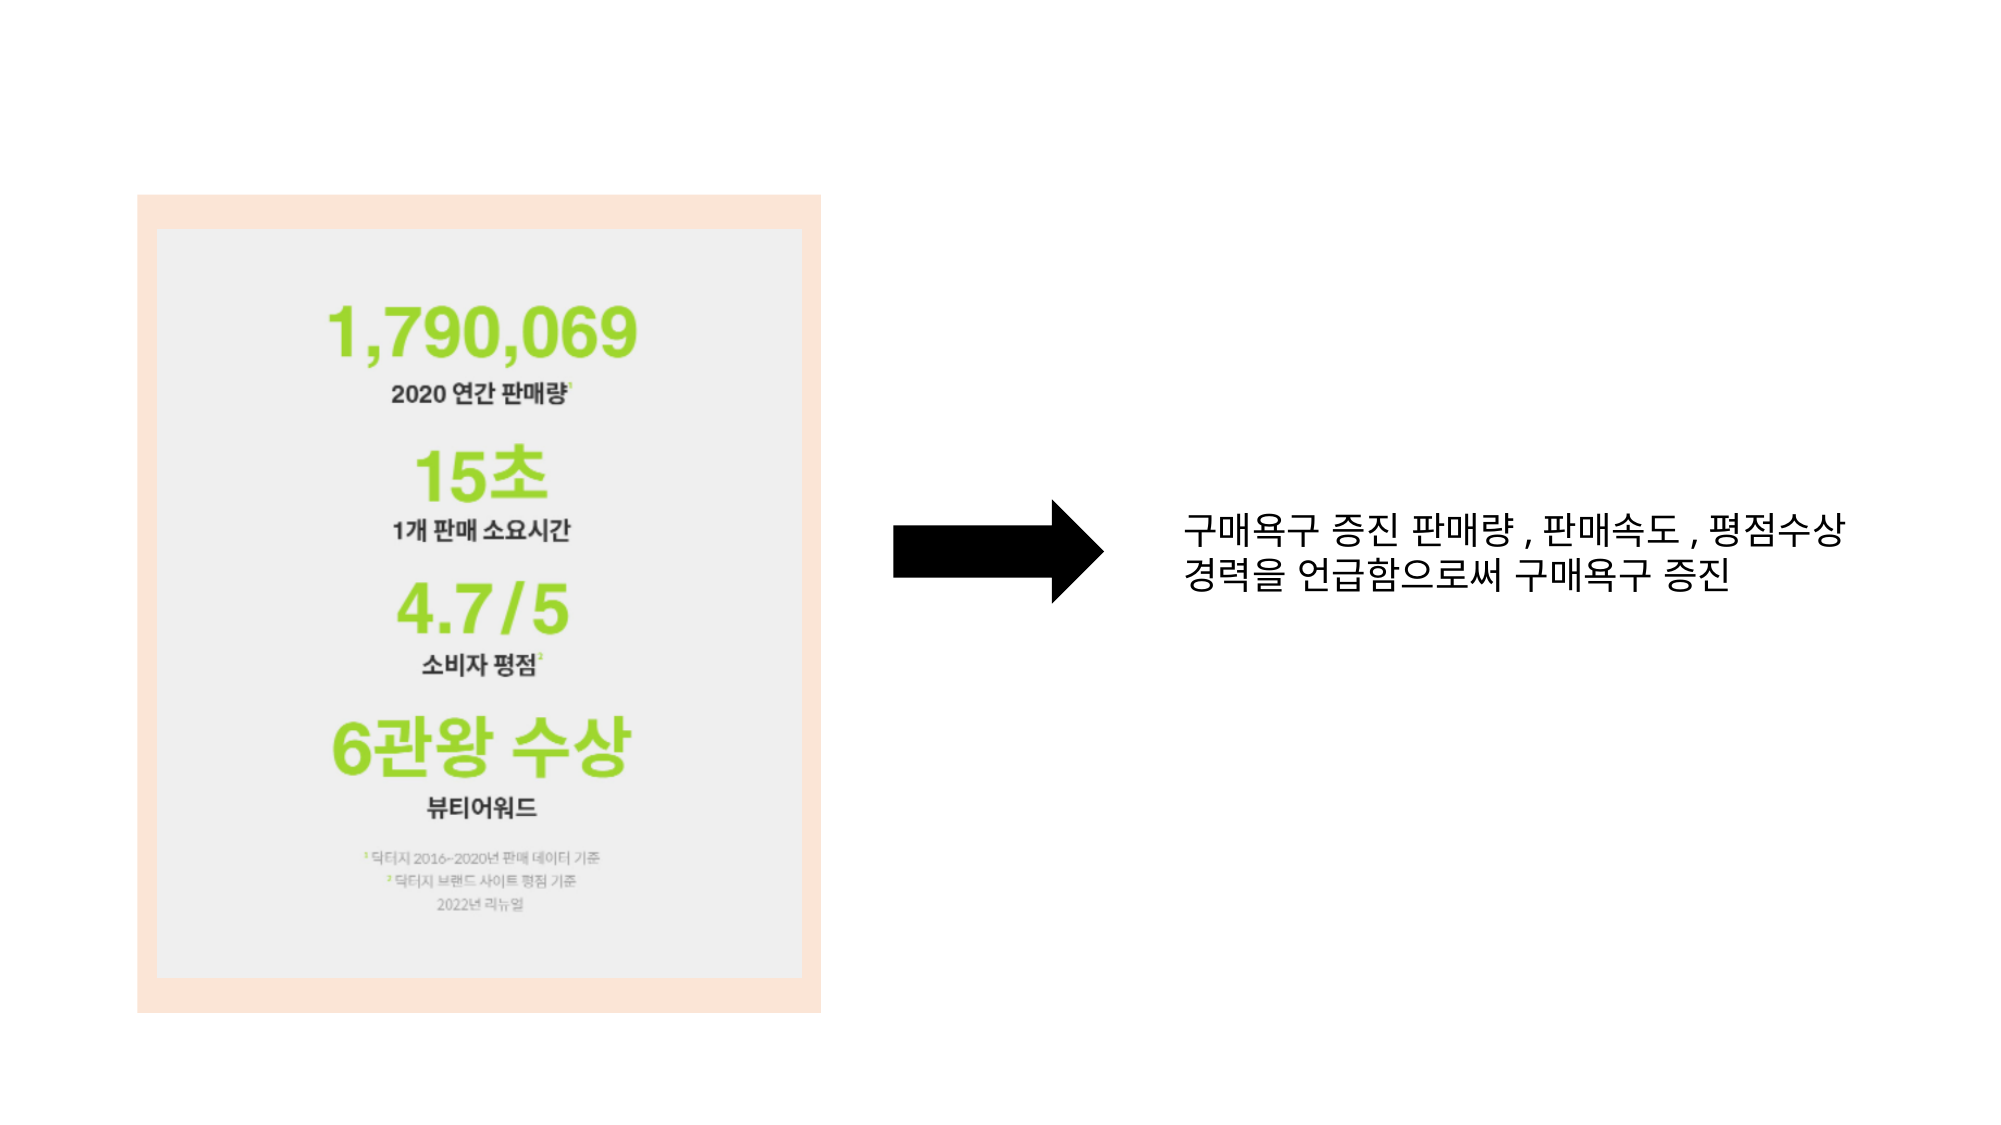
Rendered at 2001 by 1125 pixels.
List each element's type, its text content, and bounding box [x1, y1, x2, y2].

text_box 구매욕구 증진 판매량,판매속도,평점수상 경력을 언급함으로써 구매욕구 증진 [1168, 499, 1862, 605]
text_box [136, 194, 822, 1014]
text_box [892, 496, 1106, 607]
picture [157, 229, 802, 978]
